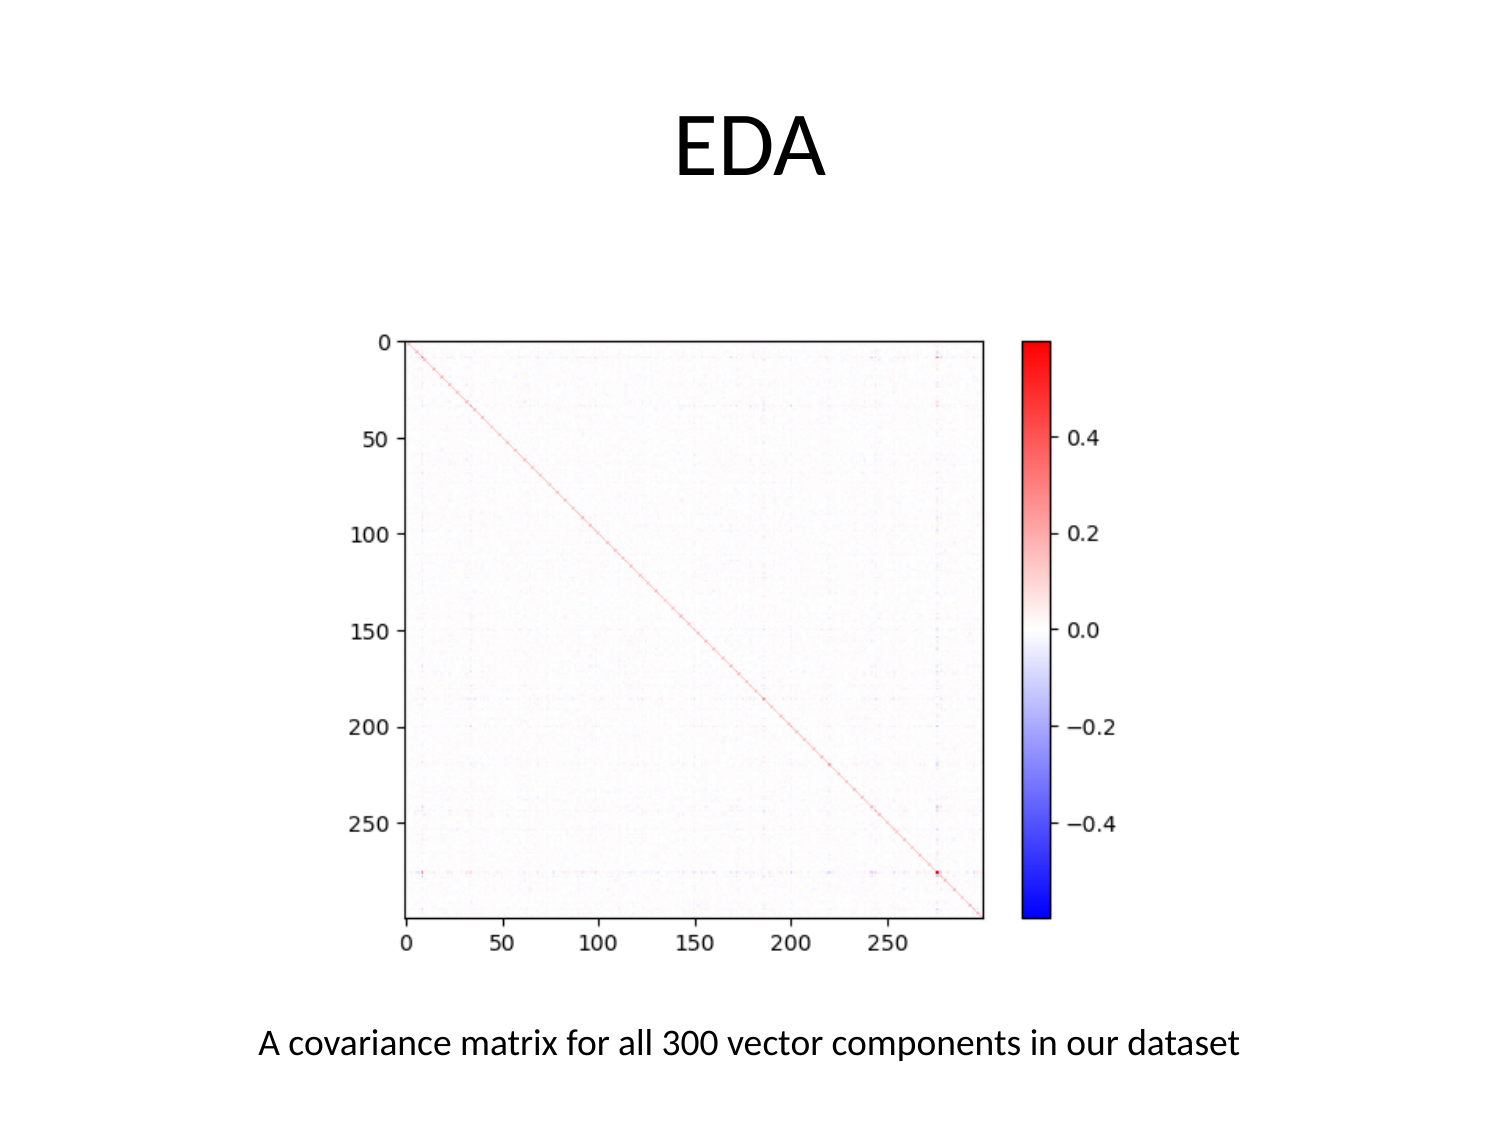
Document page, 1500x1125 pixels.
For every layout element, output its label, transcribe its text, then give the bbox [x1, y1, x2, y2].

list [302, 313, 1198, 955]
title EDA [75, 45, 1425, 233]
text_box A covariance matrix for all 300 vector components in our dataset [243, 1010, 1257, 1071]
